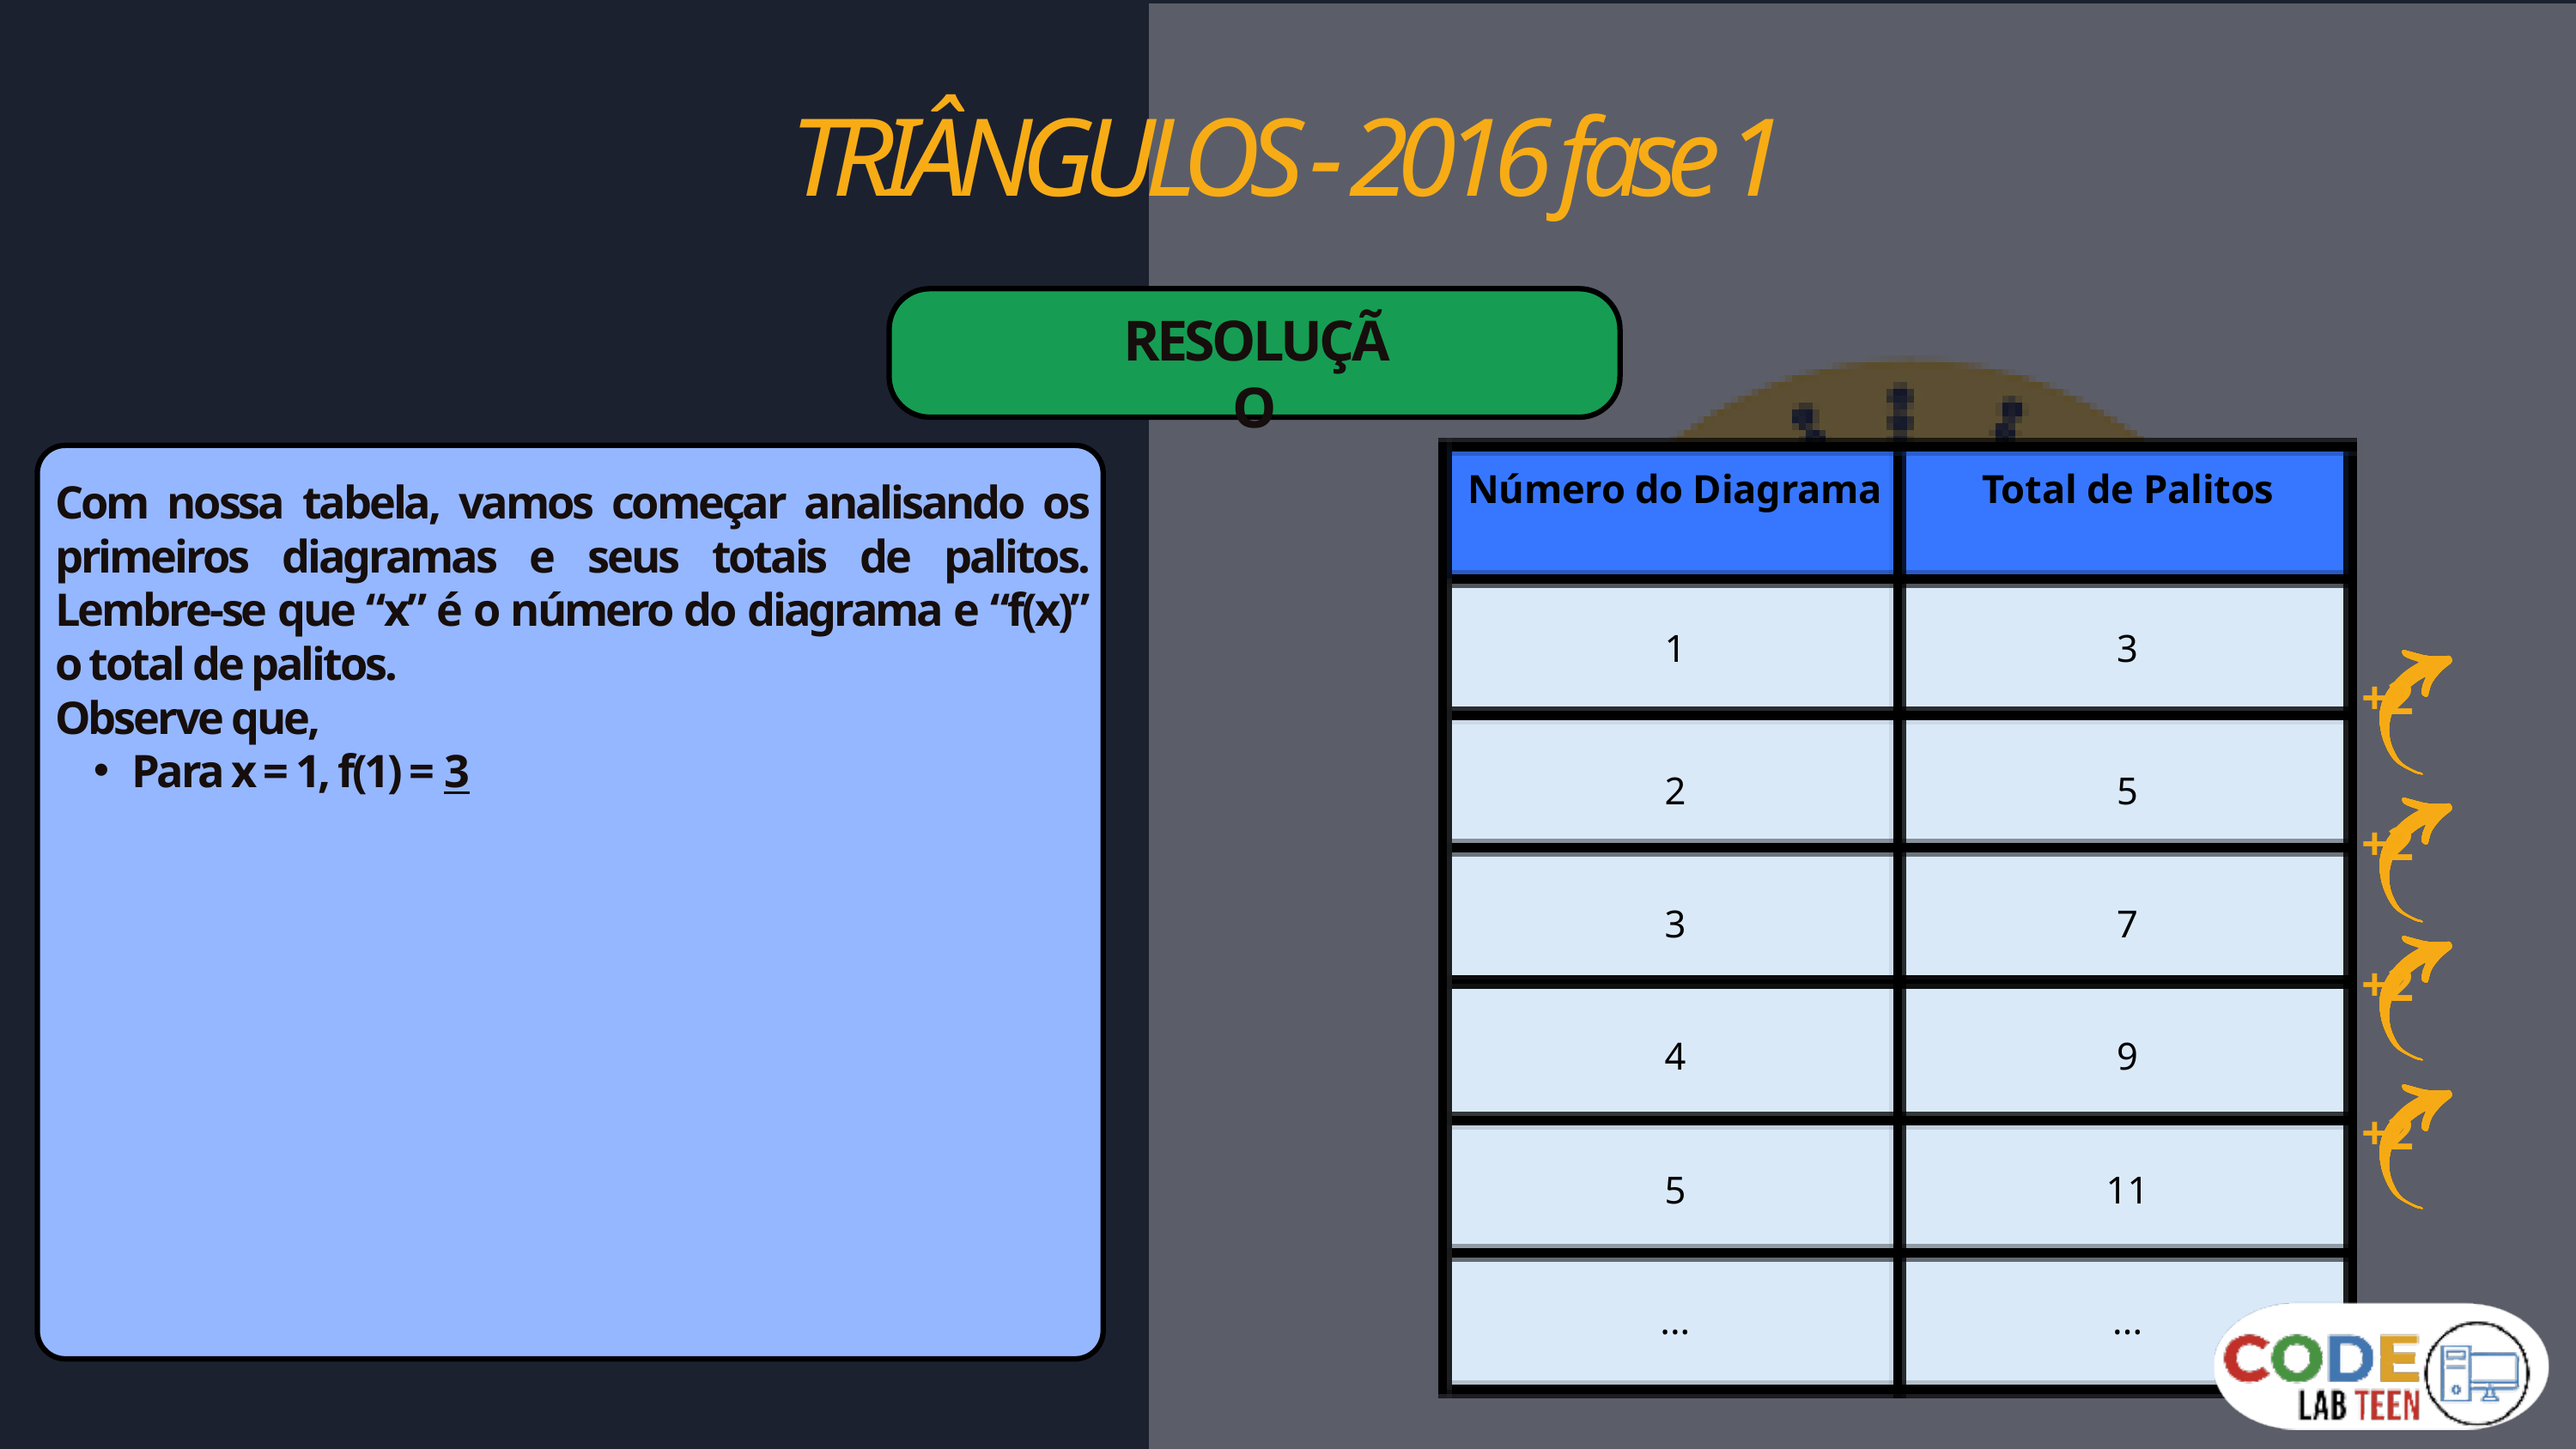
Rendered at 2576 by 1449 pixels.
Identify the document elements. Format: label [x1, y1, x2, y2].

text_box [144, 91, 2432, 261]
text_box [55, 474, 1090, 1449]
text_box [2359, 649, 2453, 1210]
text_box [1148, 3, 2576, 1145]
text_box [37, 445, 1103, 1360]
text_box [1416, 416, 2379, 1421]
text_box [889, 288, 1620, 418]
text_box [2093, 1146, 2576, 1449]
text_box [1148, 425, 2089, 1449]
